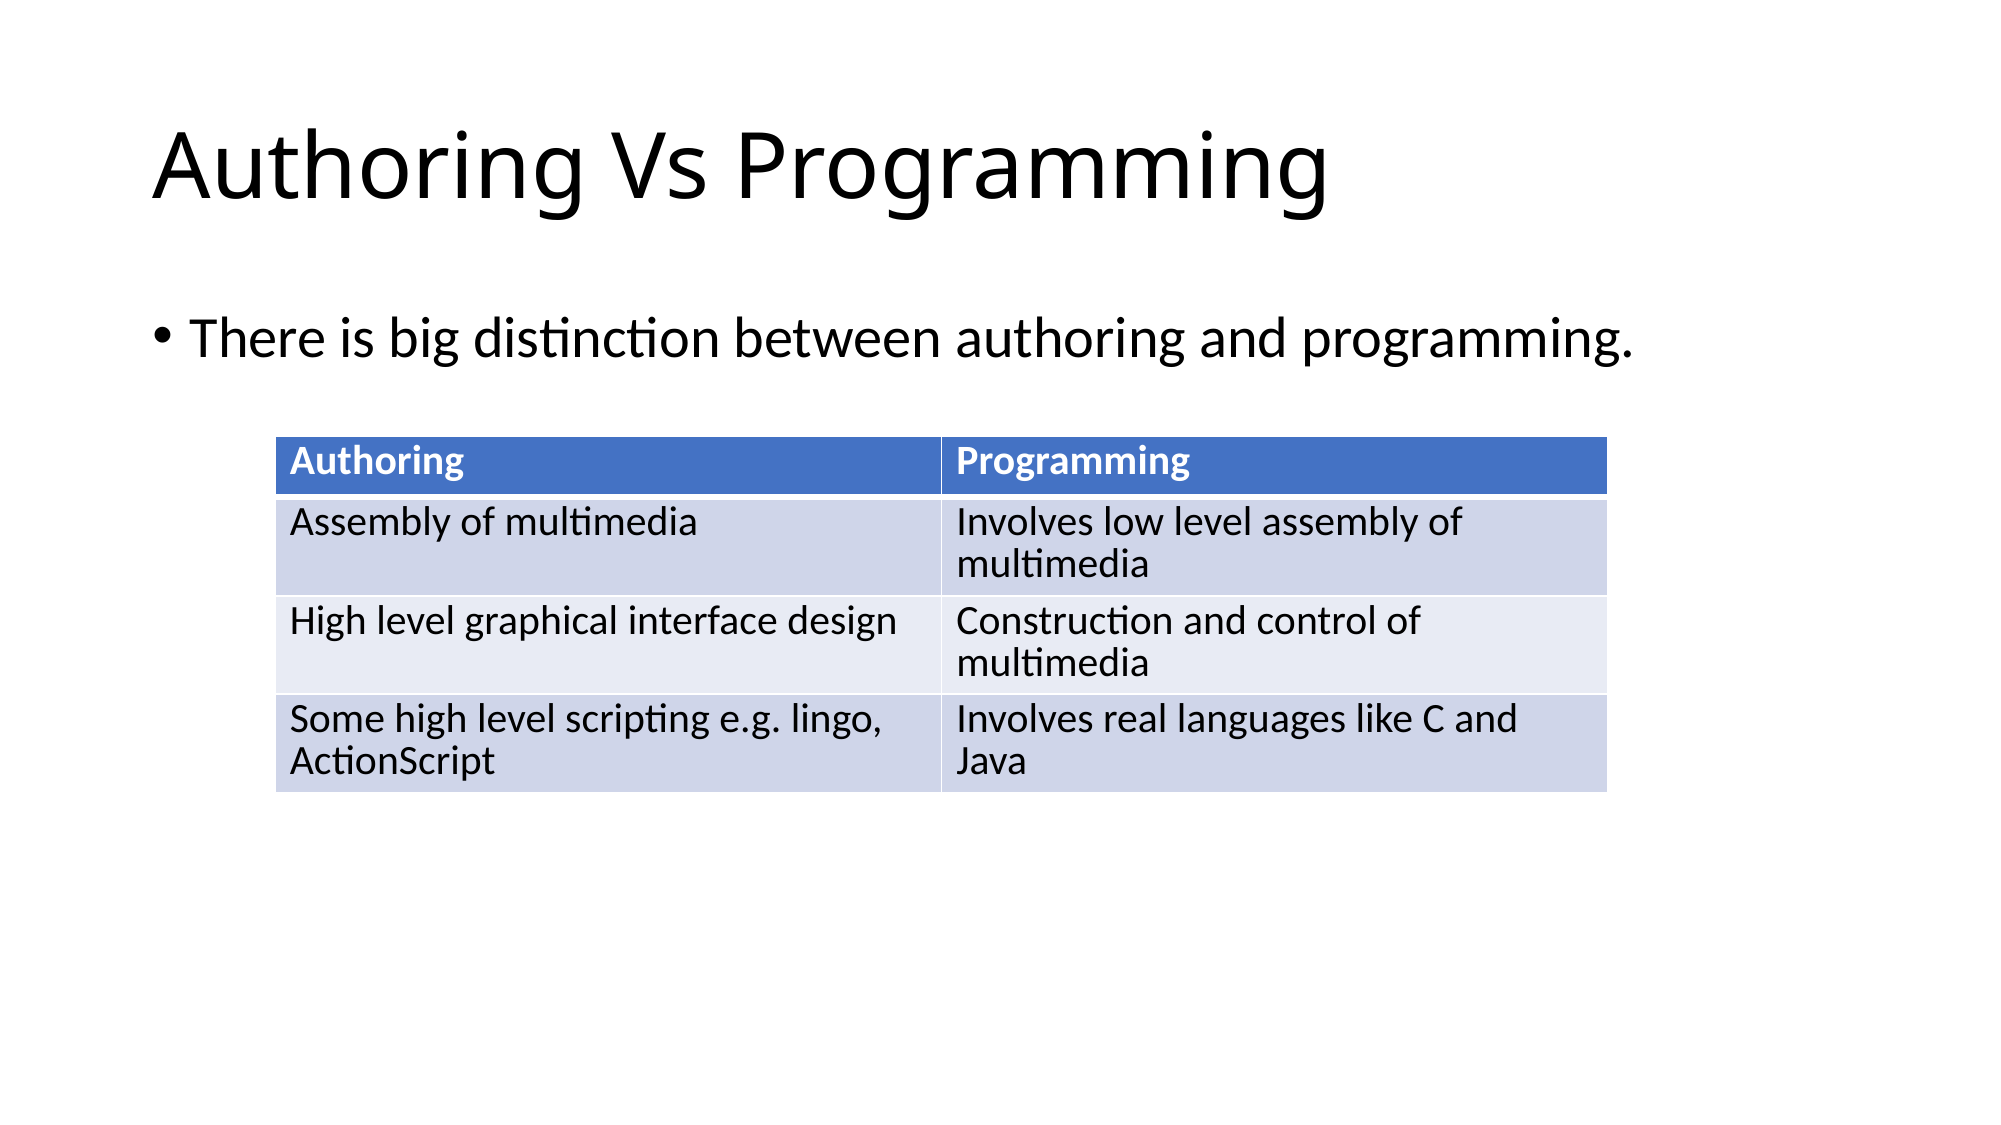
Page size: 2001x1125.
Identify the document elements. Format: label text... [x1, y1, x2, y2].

table_cell Some high level scripting e.g. lingo, ActionScript [276, 695, 941, 792]
table_header Authoring [276, 437, 941, 494]
list There is big distinction between authoring and programming. [137, 299, 1863, 1014]
table_cell High level graphical interface design [276, 597, 941, 693]
table_cell Involves real languages like C and Java [942, 695, 1607, 792]
table_cell Assembly of multimedia [276, 500, 941, 595]
table_cell Construction and control of multimedia [942, 597, 1607, 693]
table_header Programming [942, 437, 1607, 494]
table_cell Involves low level assembly of multimedia [942, 500, 1607, 595]
title Authoring Vs Programming [137, 59, 1863, 278]
